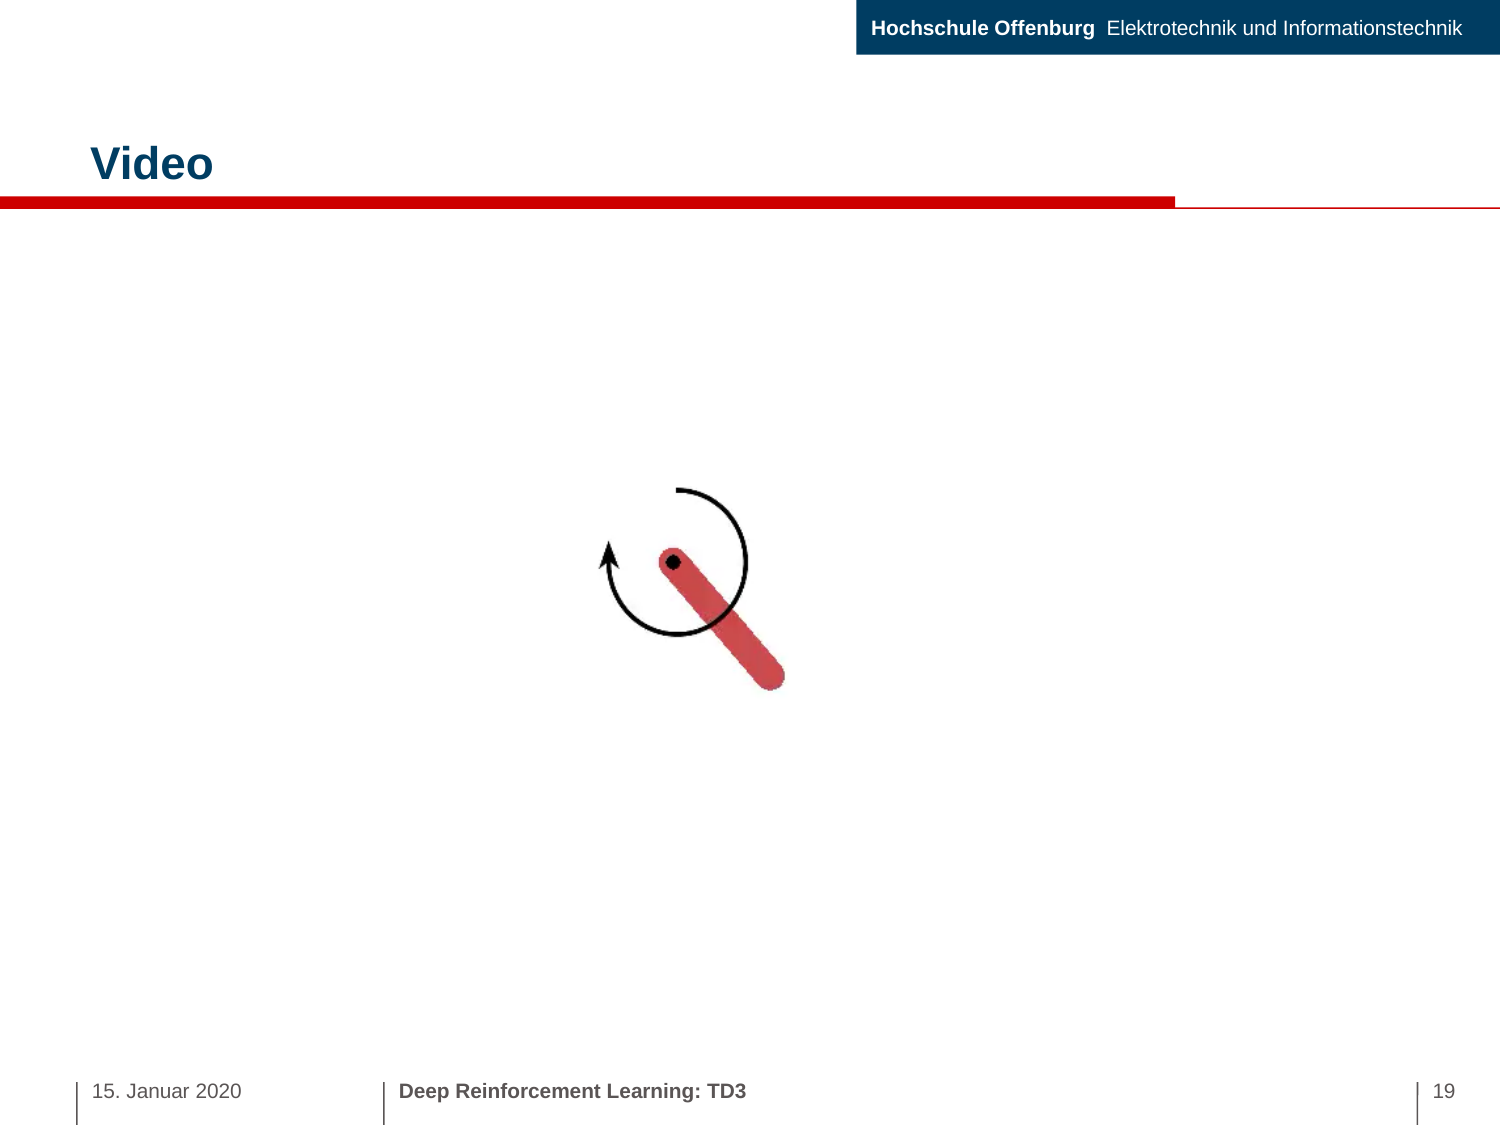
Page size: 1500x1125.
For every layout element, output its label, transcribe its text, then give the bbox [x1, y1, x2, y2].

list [345, 234, 1002, 891]
footer Deep Reinforcement Learning: TD3 [383, 1070, 963, 1125]
slide_number 19 [1417, 1070, 1500, 1125]
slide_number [76, 1070, 349, 1125]
title Video [74, 54, 1176, 197]
